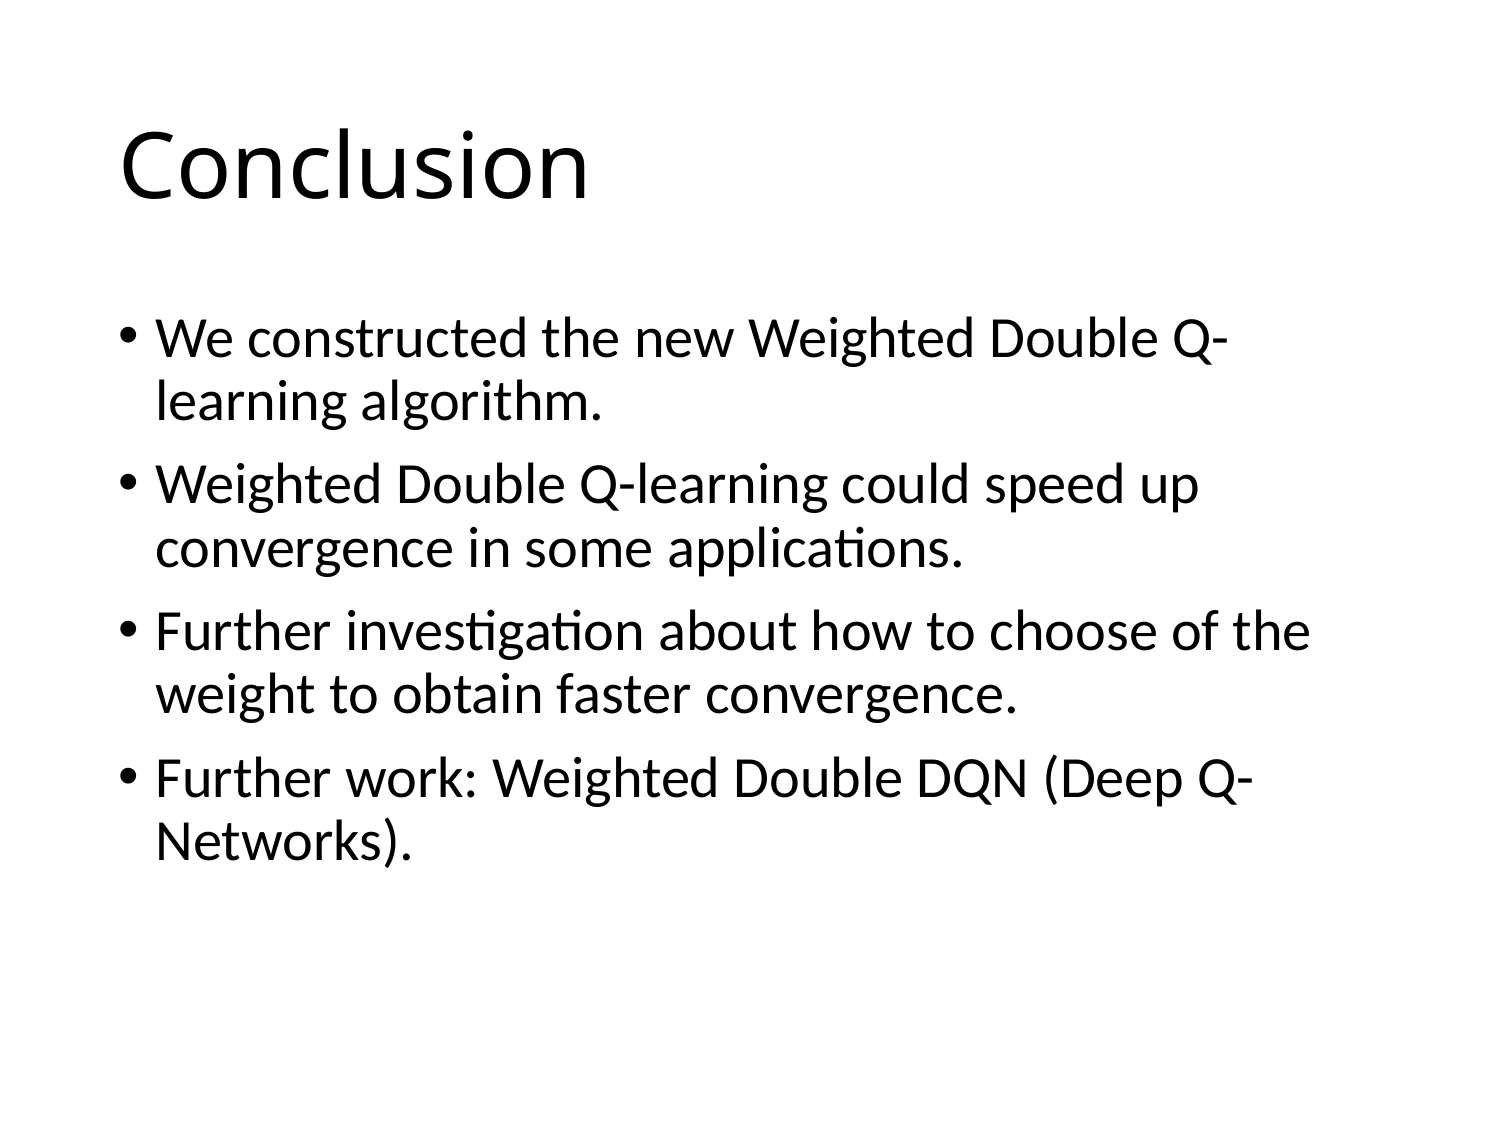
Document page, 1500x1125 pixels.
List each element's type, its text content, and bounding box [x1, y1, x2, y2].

title Conclusion [103, 59, 1397, 278]
list We constructed the new Weighted Double Q-learning algorithm. Weighted Double Q-learning could speed up convergence in some applications. Further investigation about how to choose of the weight to obtain faster convergence. Further work: Weighted Double DQN (Deep Q-Networks). [103, 299, 1397, 889]
